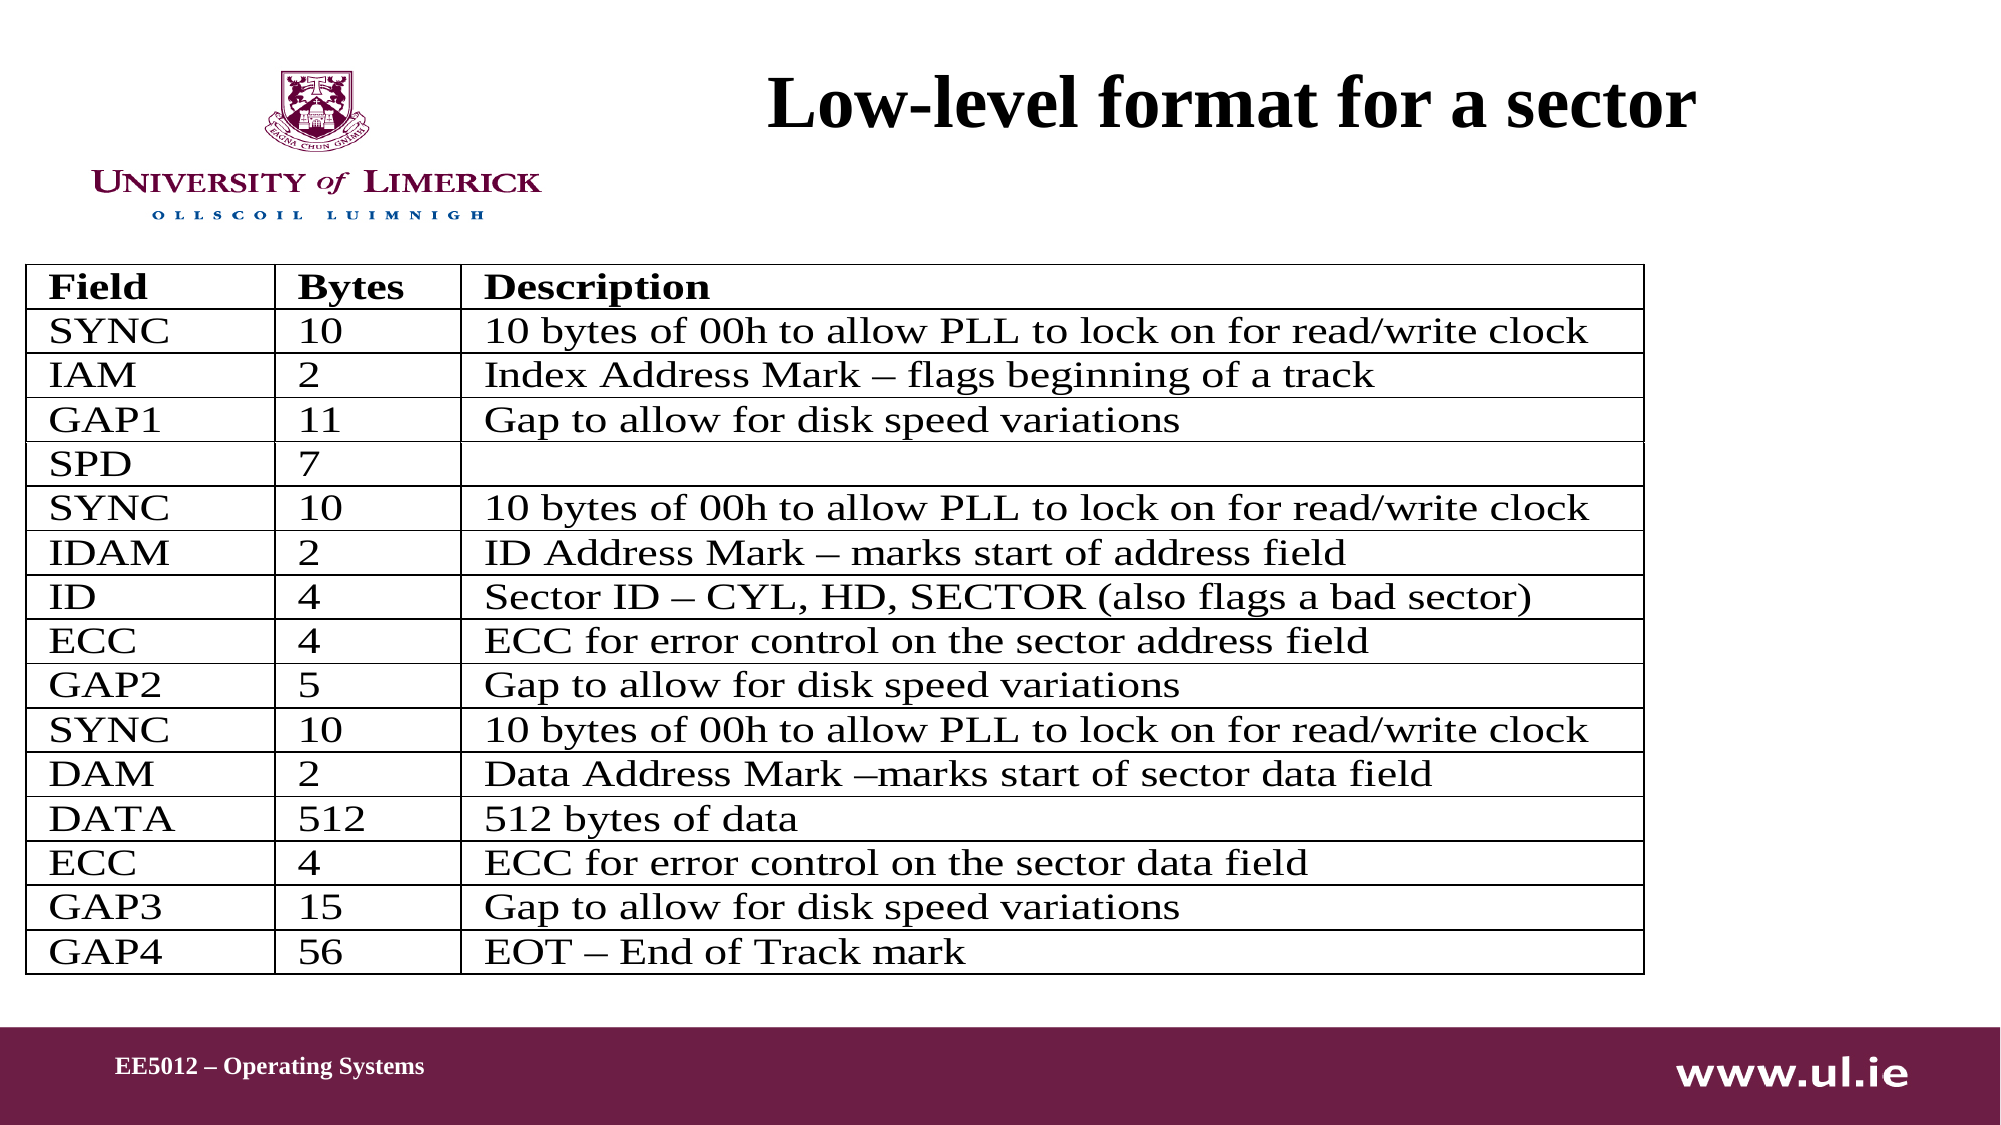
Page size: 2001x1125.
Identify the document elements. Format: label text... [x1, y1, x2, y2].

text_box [24, 263, 1806, 1022]
text_box Low-level format for a sector [567, 45, 1899, 150]
slide_number EE5012 – Operating Systems [99, 1042, 456, 1102]
picture [0, 0, 2001, 1125]
